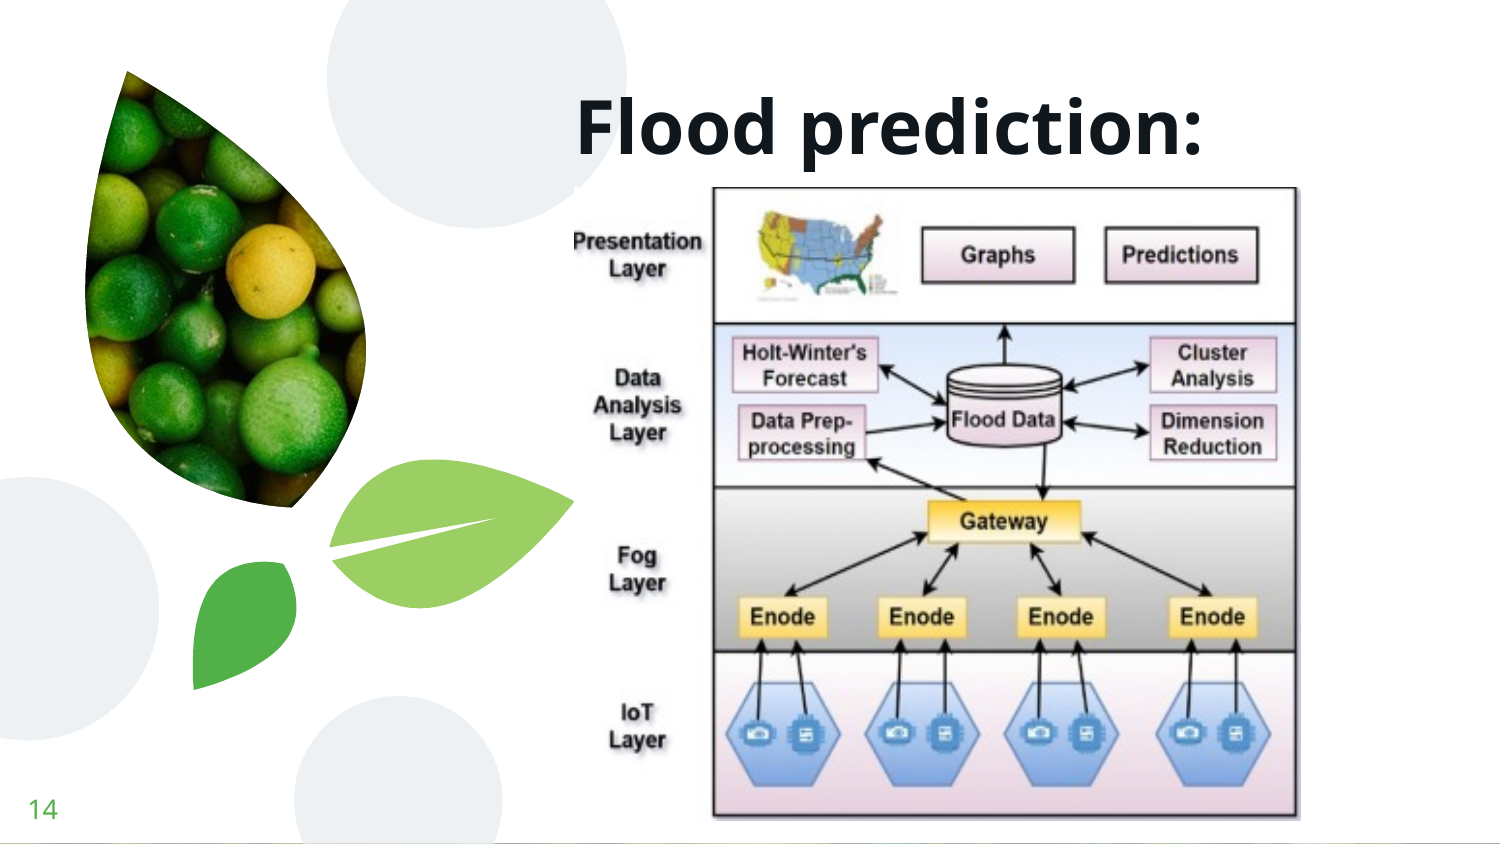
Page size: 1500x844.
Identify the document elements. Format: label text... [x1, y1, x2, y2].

picture [86, 72, 366, 507]
picture [573, 187, 1301, 821]
text_box Flood prediction: [559, 31, 1461, 185]
text_box 14 [12, 779, 103, 844]
